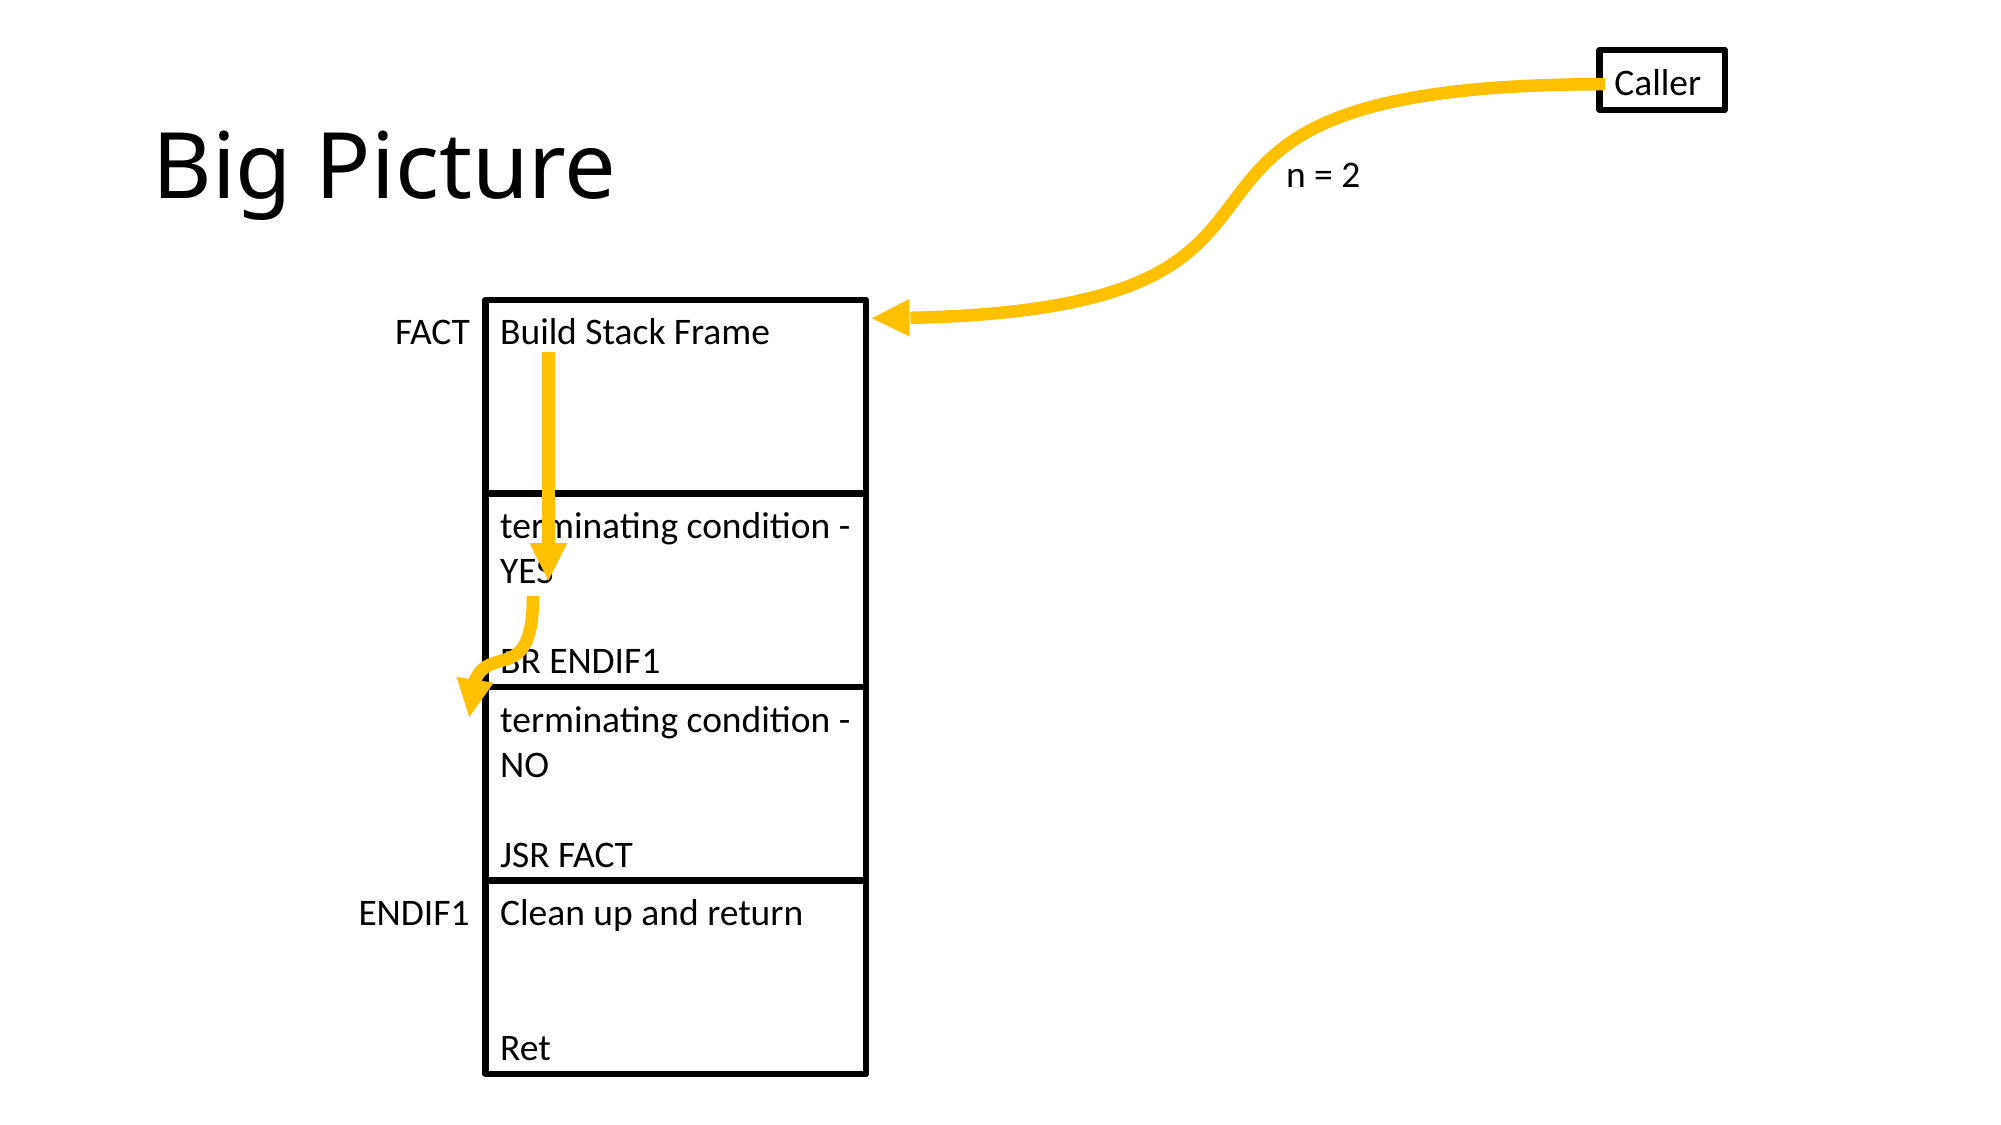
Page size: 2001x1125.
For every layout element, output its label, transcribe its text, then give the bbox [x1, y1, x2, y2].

text_box Clean up and return Ret [485, 880, 867, 1075]
title Big Picture [137, 59, 1599, 278]
text_box terminating condition - YES BR ENDIF1 [485, 493, 867, 687]
text_box Caller [1599, 50, 1725, 110]
text_box FACT [103, 299, 485, 494]
title Big Picture [1606, 59, 1863, 278]
text_box ENDIF1 [103, 880, 485, 1075]
text_box Build Stack Frame [485, 299, 867, 493]
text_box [871, 84, 1606, 319]
text_box terminating condition - NO JSR FACT [485, 687, 867, 880]
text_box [469, 595, 534, 717]
